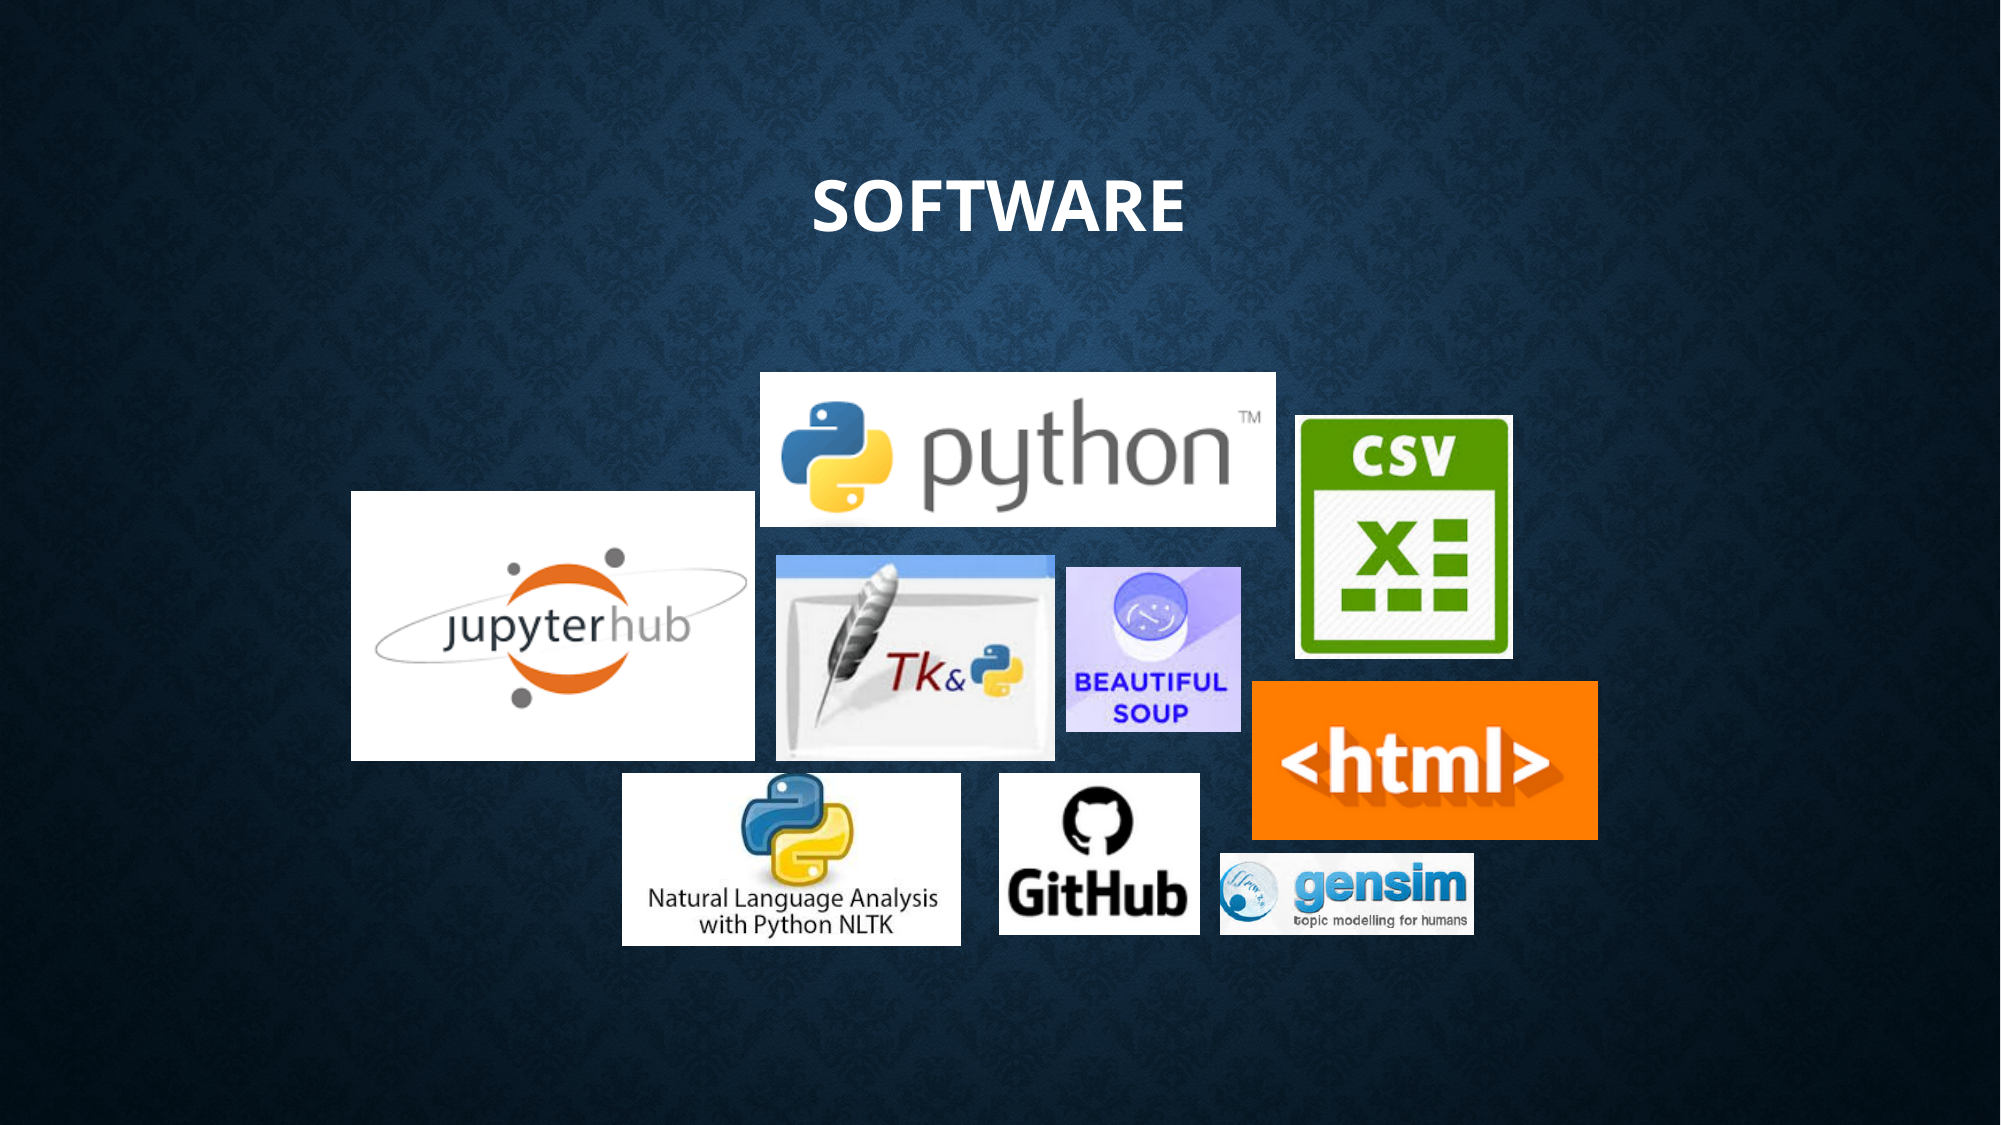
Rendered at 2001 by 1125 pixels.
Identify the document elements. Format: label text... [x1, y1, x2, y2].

picture [1251, 681, 1599, 840]
picture [1220, 853, 1474, 936]
picture [621, 772, 962, 946]
picture [759, 371, 1277, 528]
picture [1065, 567, 1242, 733]
title SOFTWaRE [149, 99, 1849, 318]
picture [1295, 415, 1514, 659]
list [350, 491, 755, 762]
picture [998, 772, 1200, 935]
picture [775, 555, 1056, 762]
